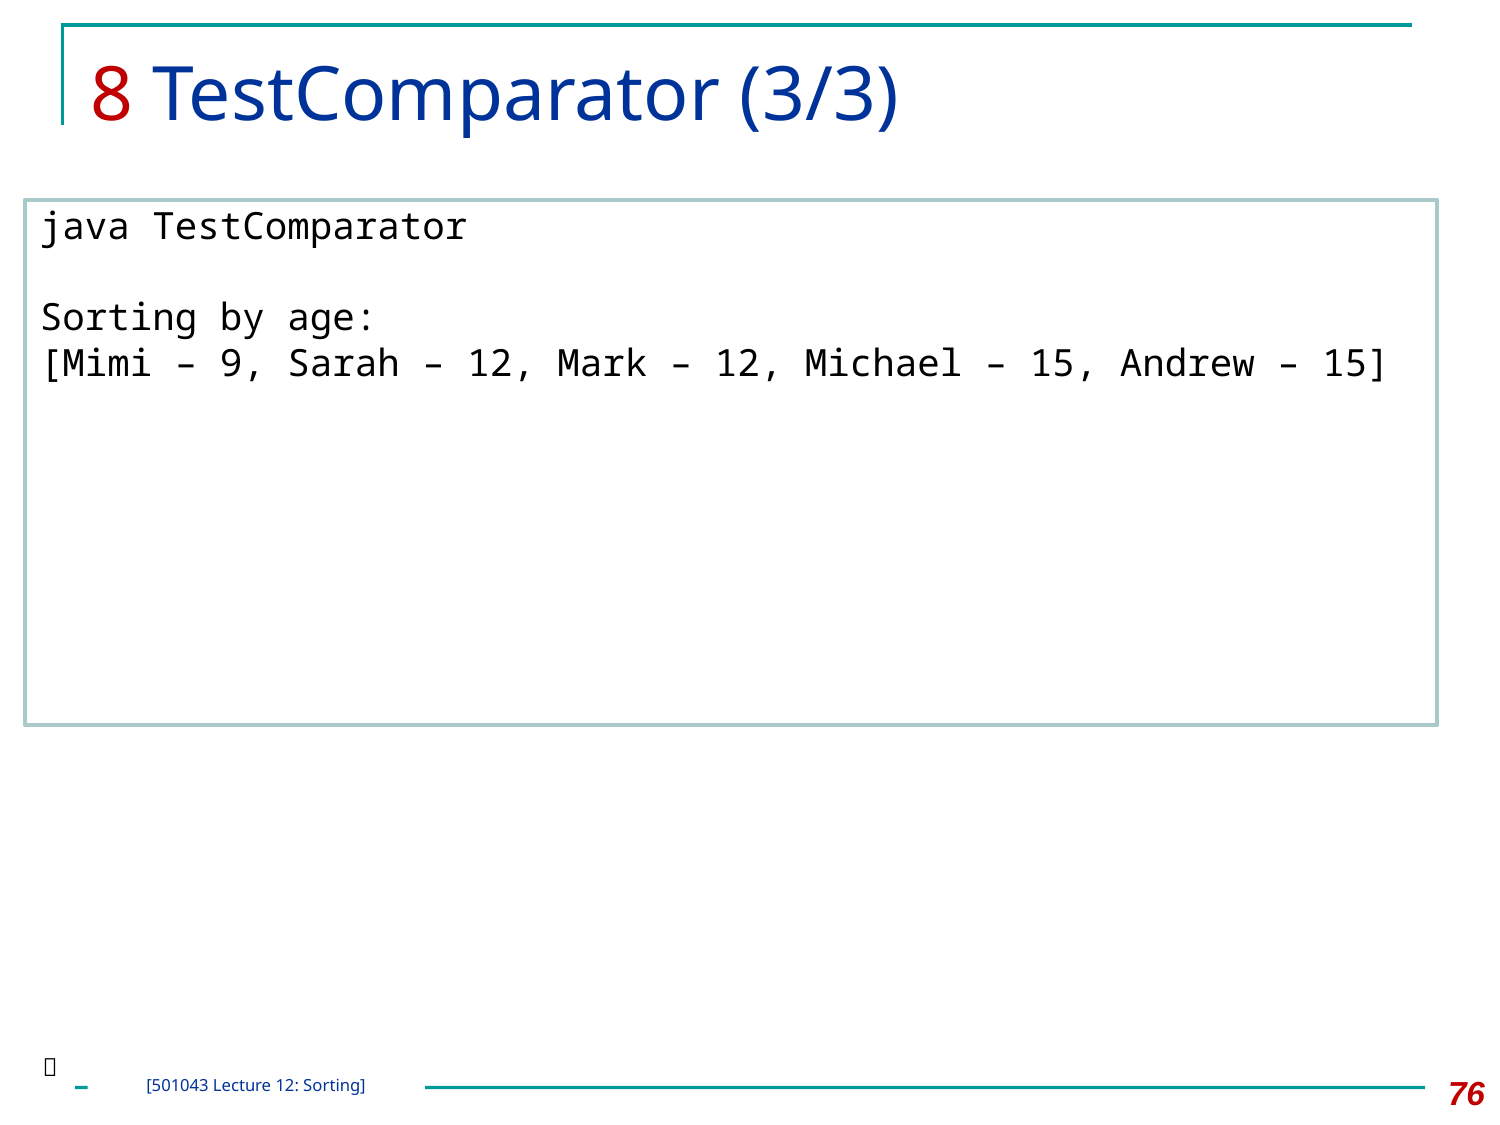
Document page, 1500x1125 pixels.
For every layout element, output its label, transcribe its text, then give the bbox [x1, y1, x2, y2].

title 8 TestComparator (3/3) [74, 37, 1426, 188]
text_box  [24, 1050, 75, 1083]
text_box java TestComparator Sorting by age: [Mimi – 9, Sarah – 12, Mark – 12, Michael – 15, Andrew – 15] [23, 198, 1439, 727]
slide_number 76 [1400, 1065, 1500, 1125]
text_box [501043 Lecture 12: Sorting] [87, 1074, 425, 1100]
